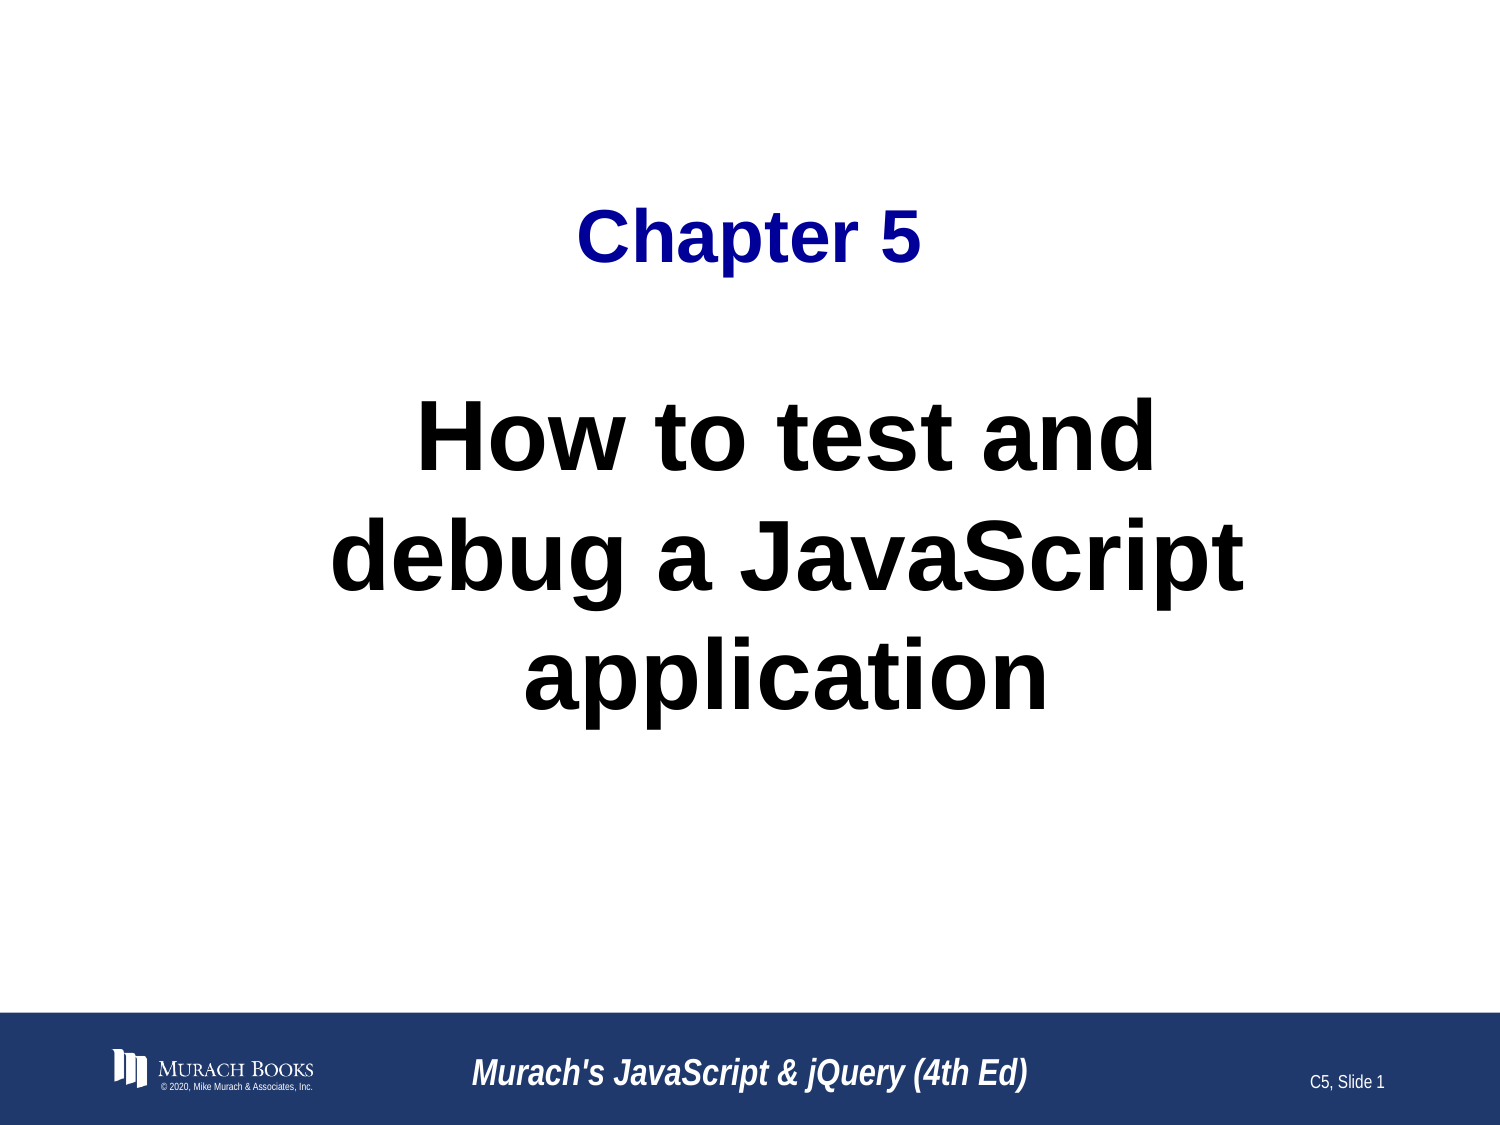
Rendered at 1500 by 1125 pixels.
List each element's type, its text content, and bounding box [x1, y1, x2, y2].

list How to test and debug a JavaScript application [312, 362, 1263, 850]
title Chapter 5 [112, 187, 1388, 279]
slide_number C5, Slide 1 [1087, 1025, 1400, 1100]
slide_number Murach's JavaScript & jQuery (4th Ed) [463, 1025, 1050, 1100]
footer © 2020, Mike Murach & Associates, Inc. [12, 1025, 463, 1100]
